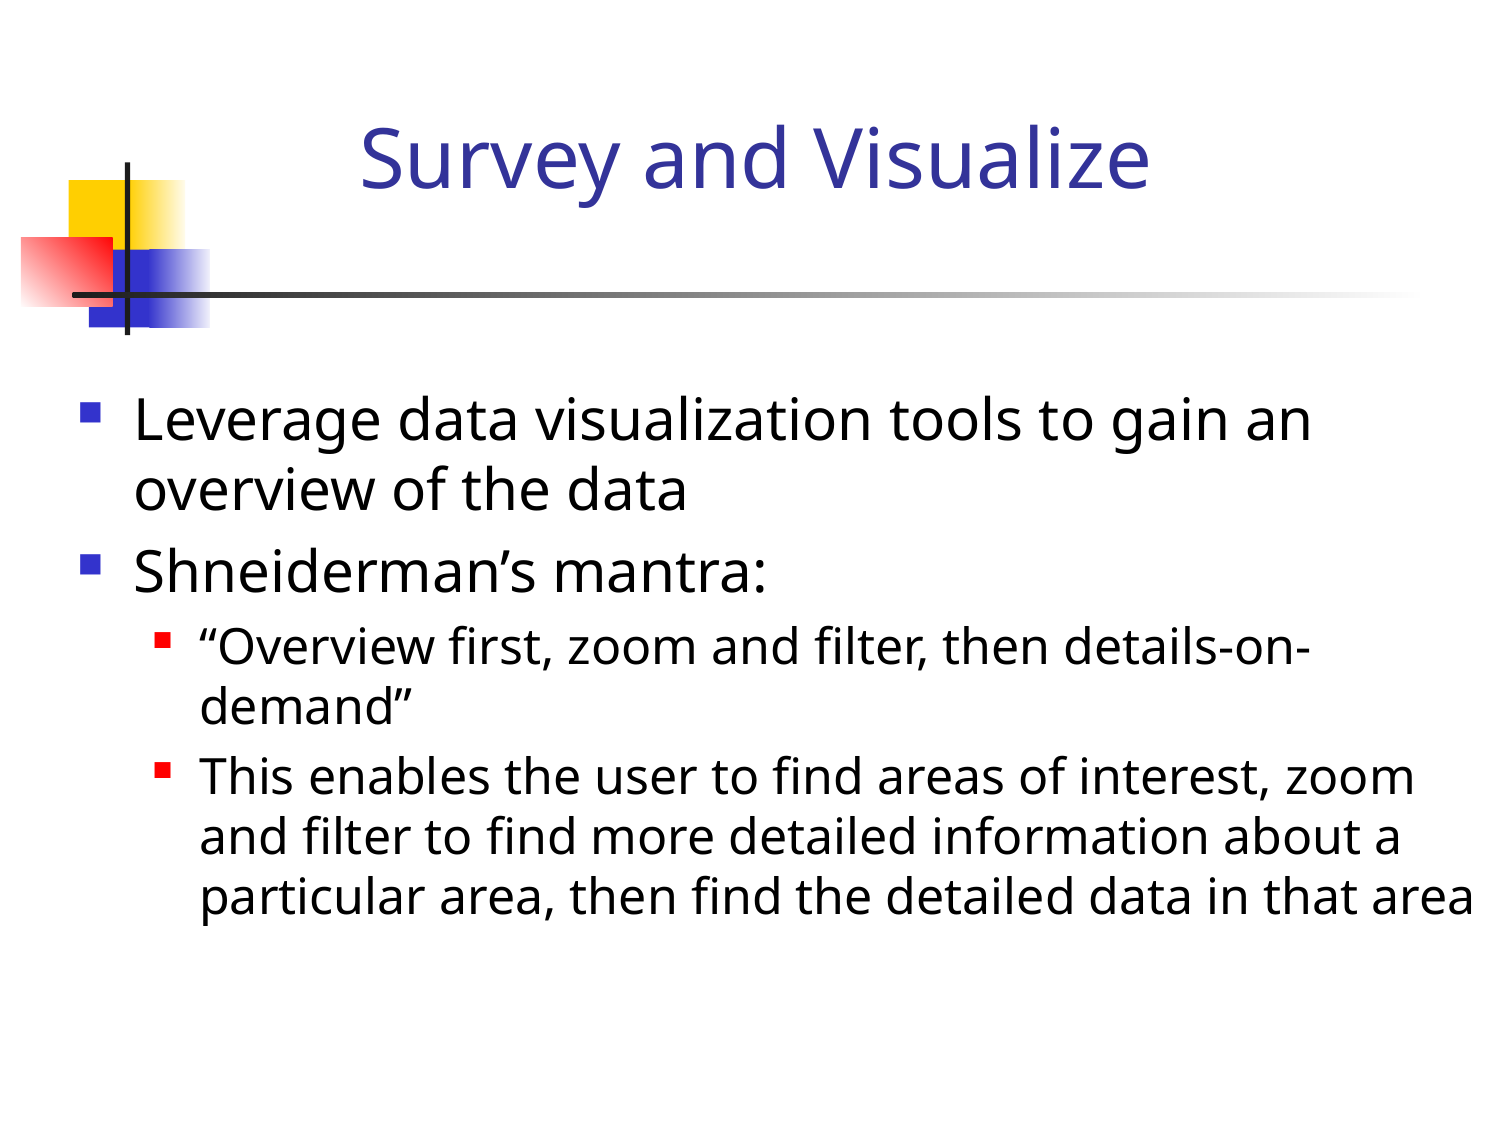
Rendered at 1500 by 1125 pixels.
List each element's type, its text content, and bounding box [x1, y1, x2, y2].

list Leverage data visualization tools to gain an overview of the data Shneiderman’s mantra: “Overview first, zoom and filter, then details-on-demand” This enables the user to find areas of interest, zoom and filter to find more detailed information about a particular area, then find the detailed data in that area [62, 374, 1500, 1051]
title Survey and Visualize [137, 99, 1376, 213]
